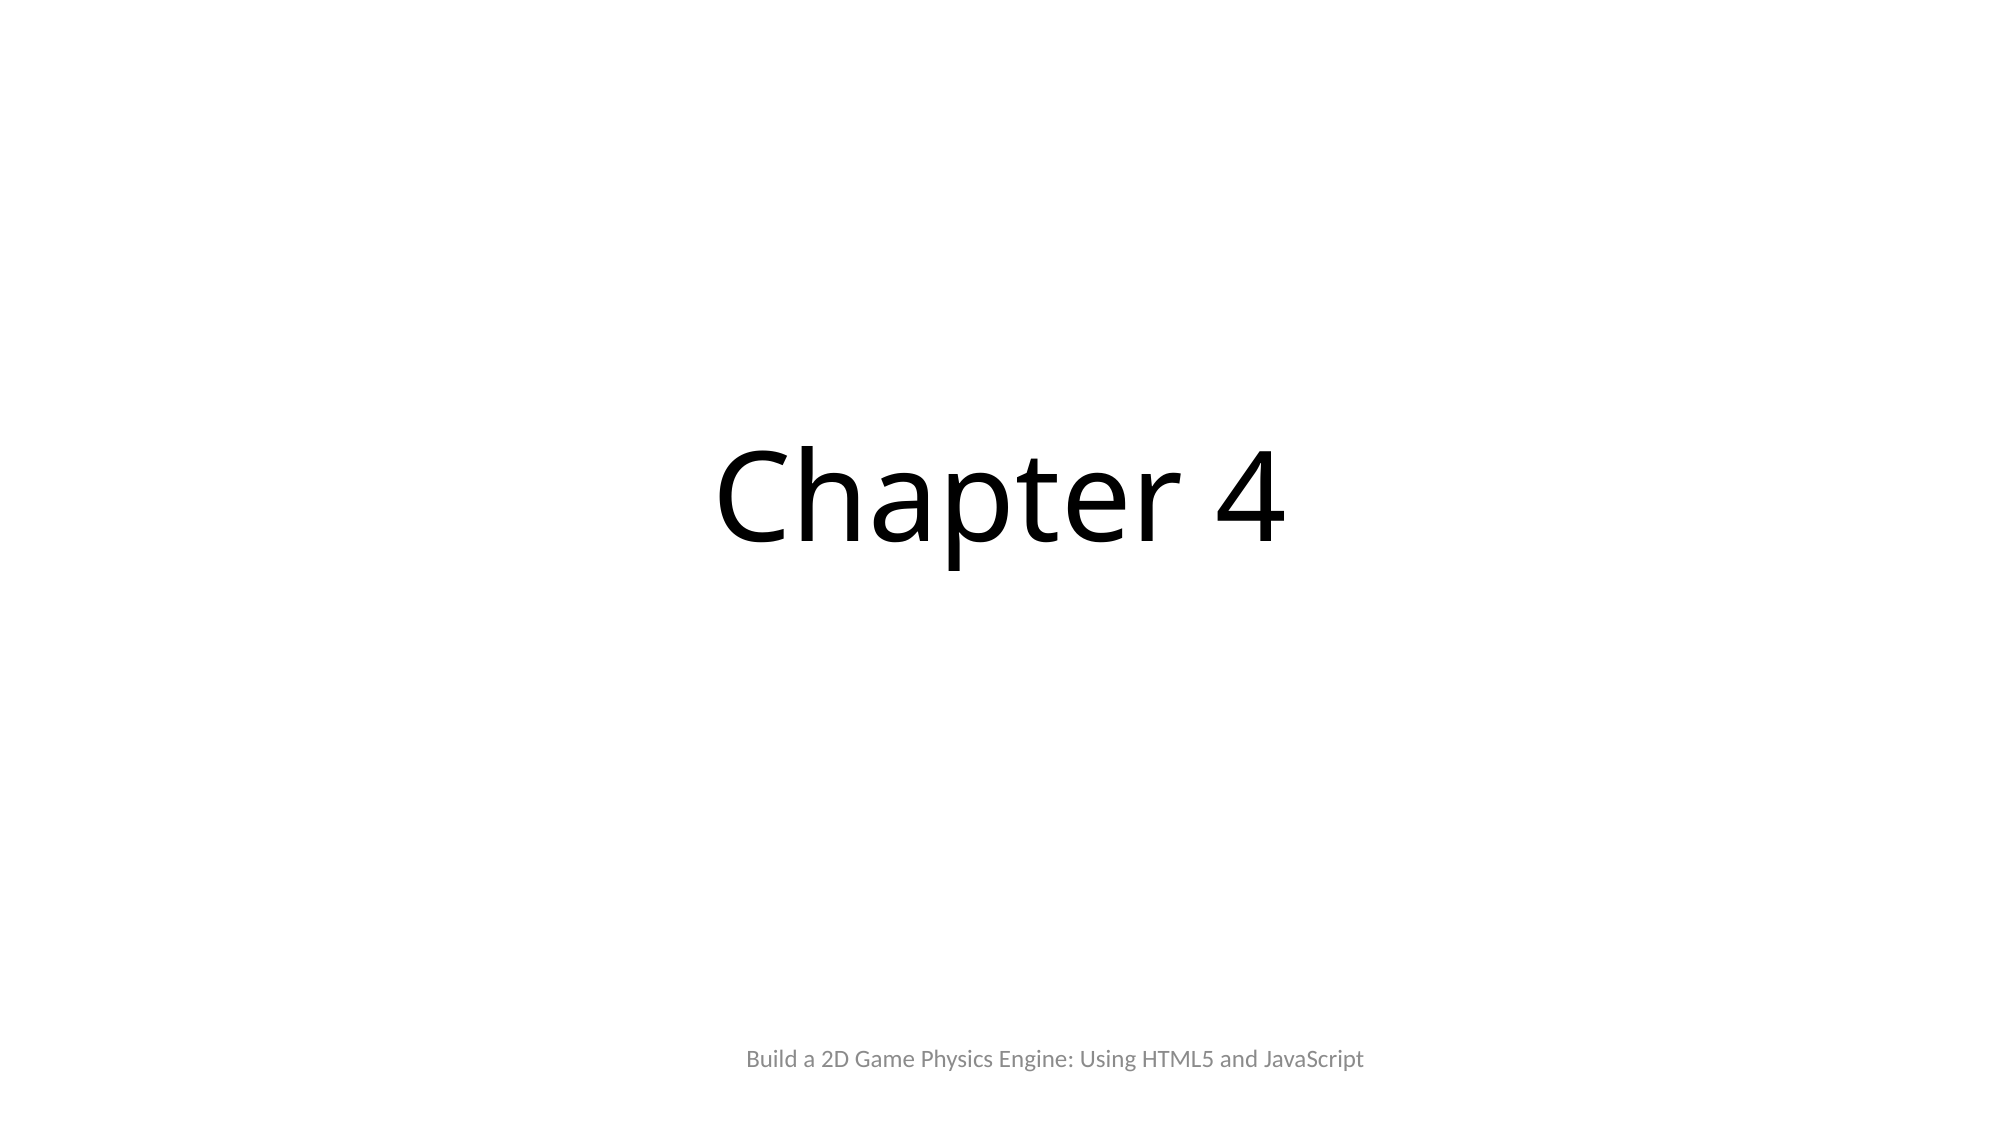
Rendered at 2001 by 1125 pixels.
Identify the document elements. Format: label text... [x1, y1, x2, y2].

title Chapter 4 [249, 184, 1750, 576]
